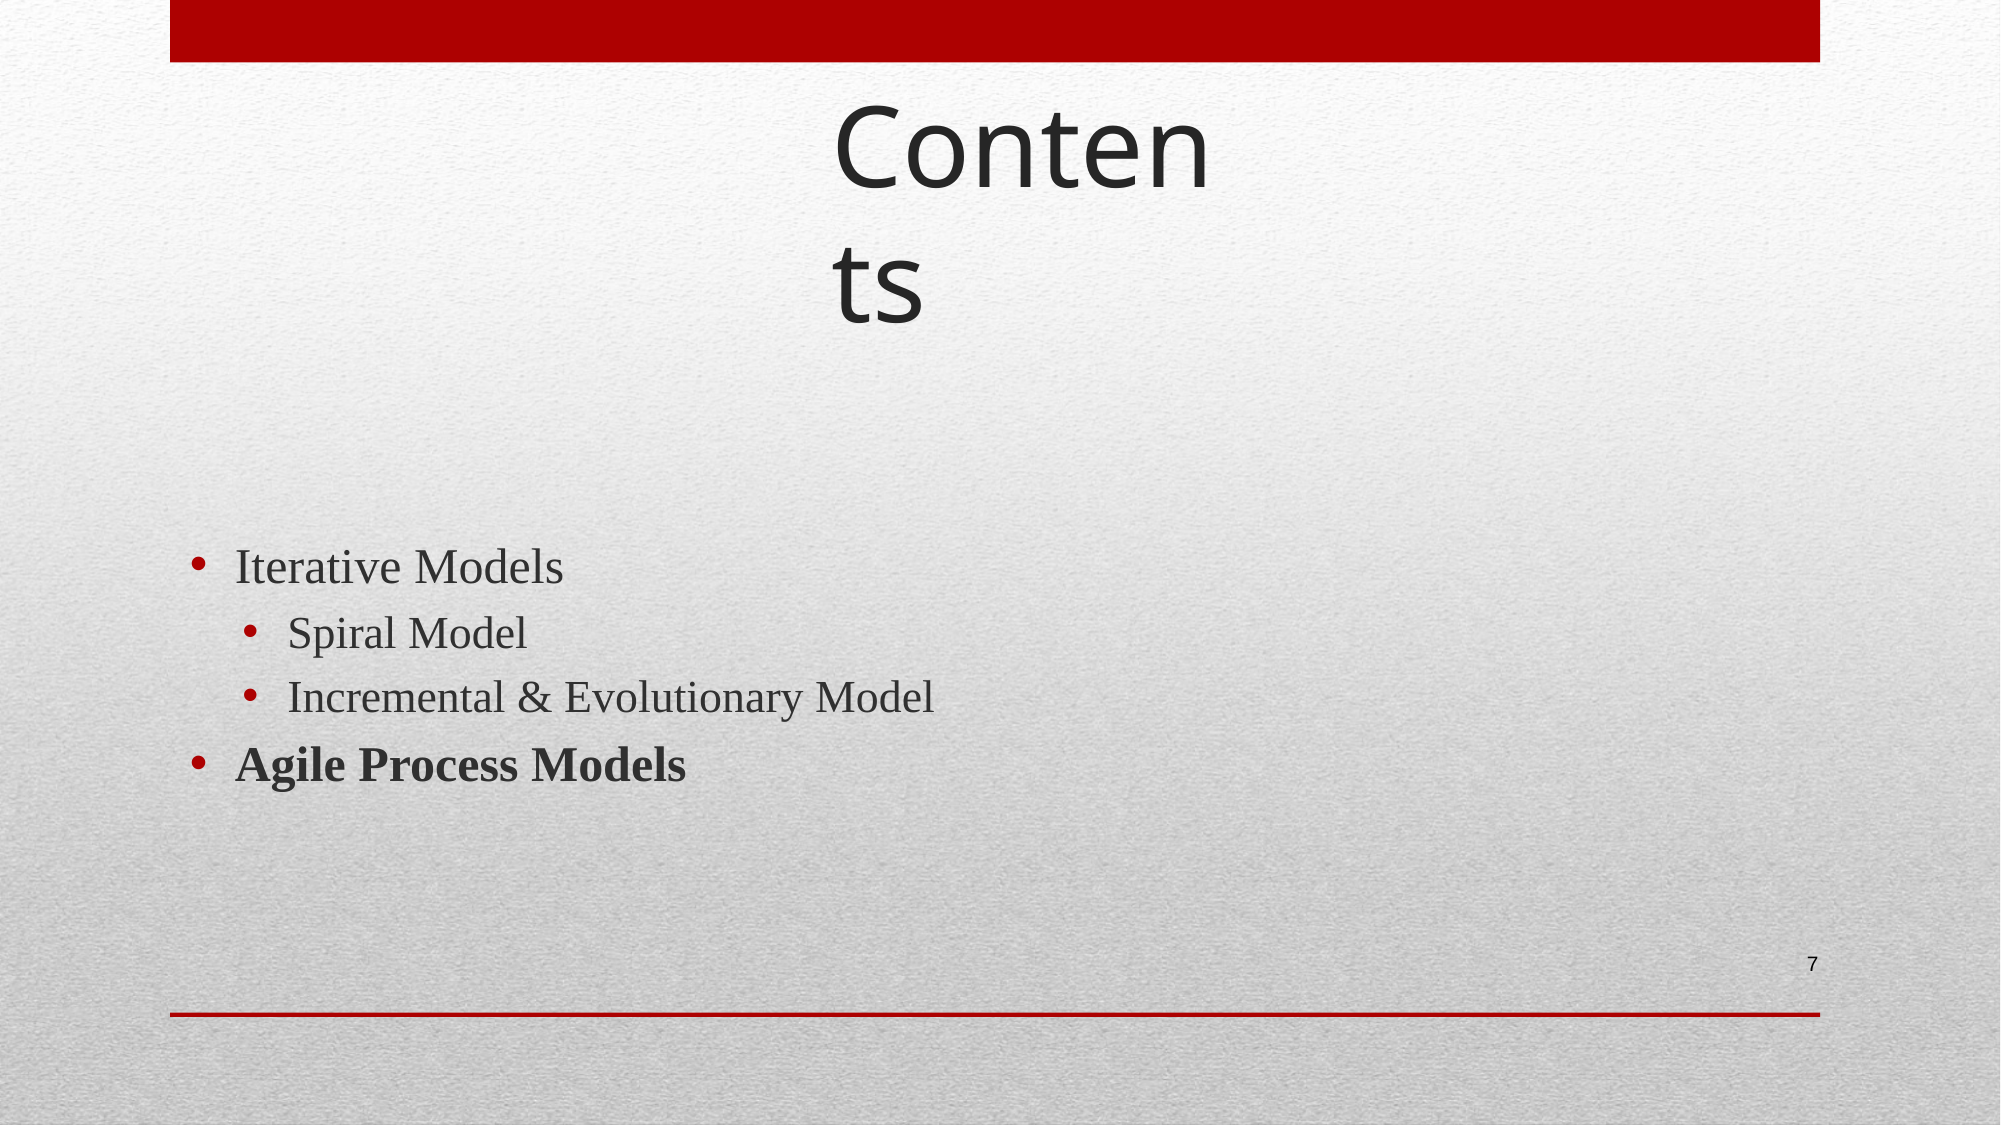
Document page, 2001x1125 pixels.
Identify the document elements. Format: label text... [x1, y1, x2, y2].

picture [0, 0, 2001, 1125]
slide_number 7 [1666, 933, 1834, 993]
title Contents [821, 71, 1264, 344]
list Iterative Models Spiral Model Incremental & Evolutionary Model Agile Process Models [174, 344, 1825, 982]
